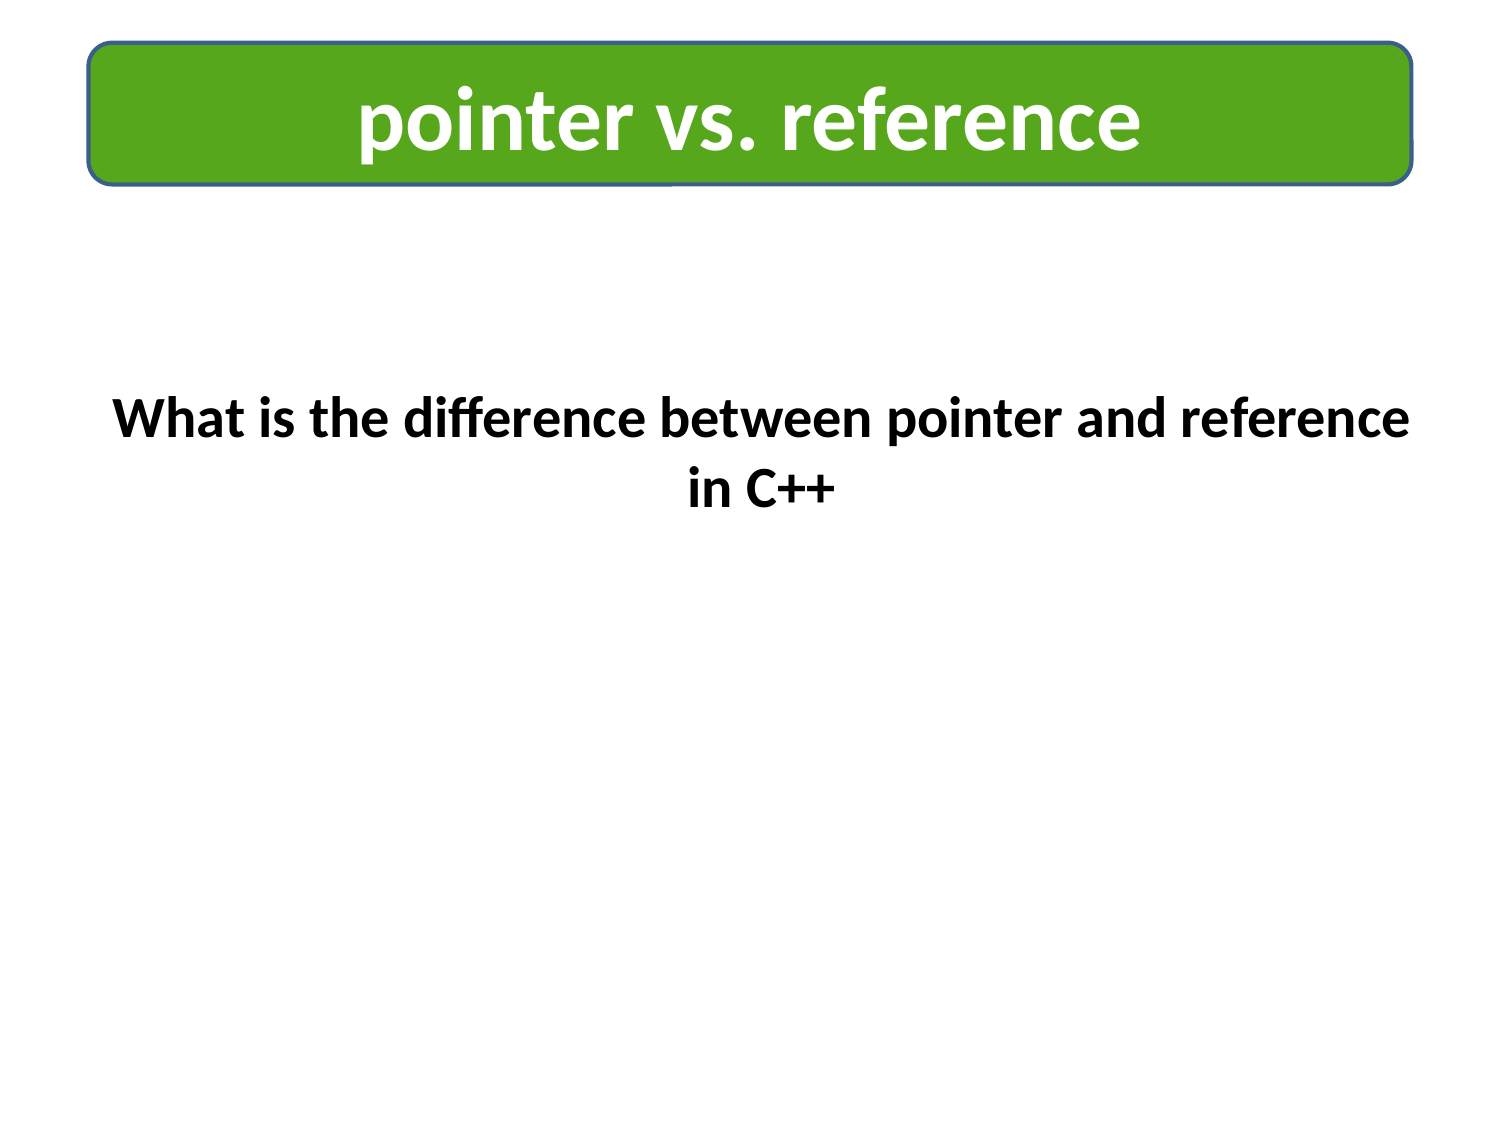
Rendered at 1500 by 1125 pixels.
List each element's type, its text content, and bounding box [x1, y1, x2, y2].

text_box pointer vs. reference [86, 40, 1414, 187]
text_box What is the difference between pointer and reference in C++ [88, 371, 1436, 527]
